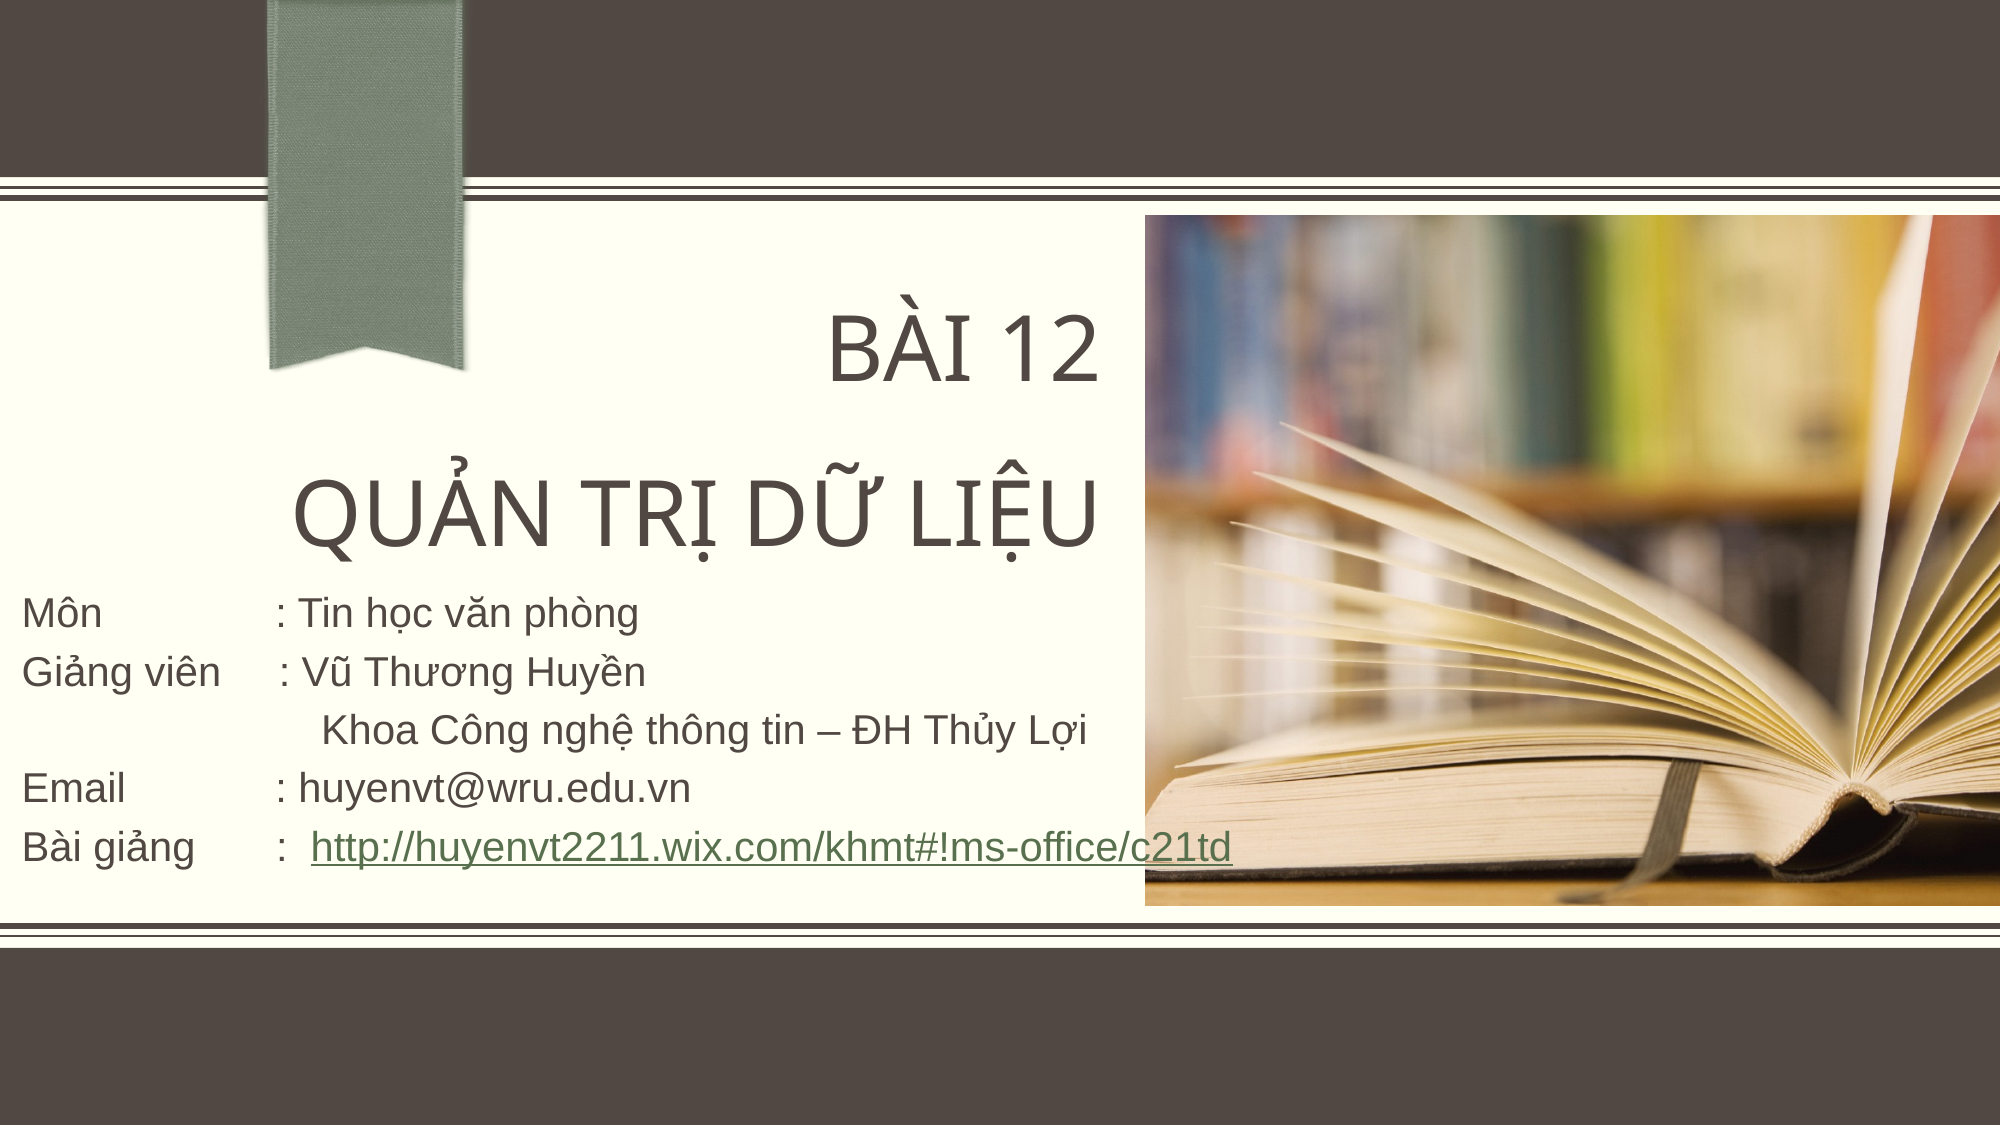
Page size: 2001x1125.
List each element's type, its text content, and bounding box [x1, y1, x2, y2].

title BÀI 12 QUẢN TRỊ DỮ LIỆU [161, 217, 1103, 578]
picture [1145, 214, 2000, 906]
text_box Môn : Tin học văn phòng Giảng viên : Vũ Thương Huyền Khoa Công nghệ thông tin – ĐH Thủy Lợi Email : huyenvt@wru.edu.vn Bài giảng : http://huyenvt2211.wix.com/khmt#!ms-office/c21td [6, 578, 1647, 968]
